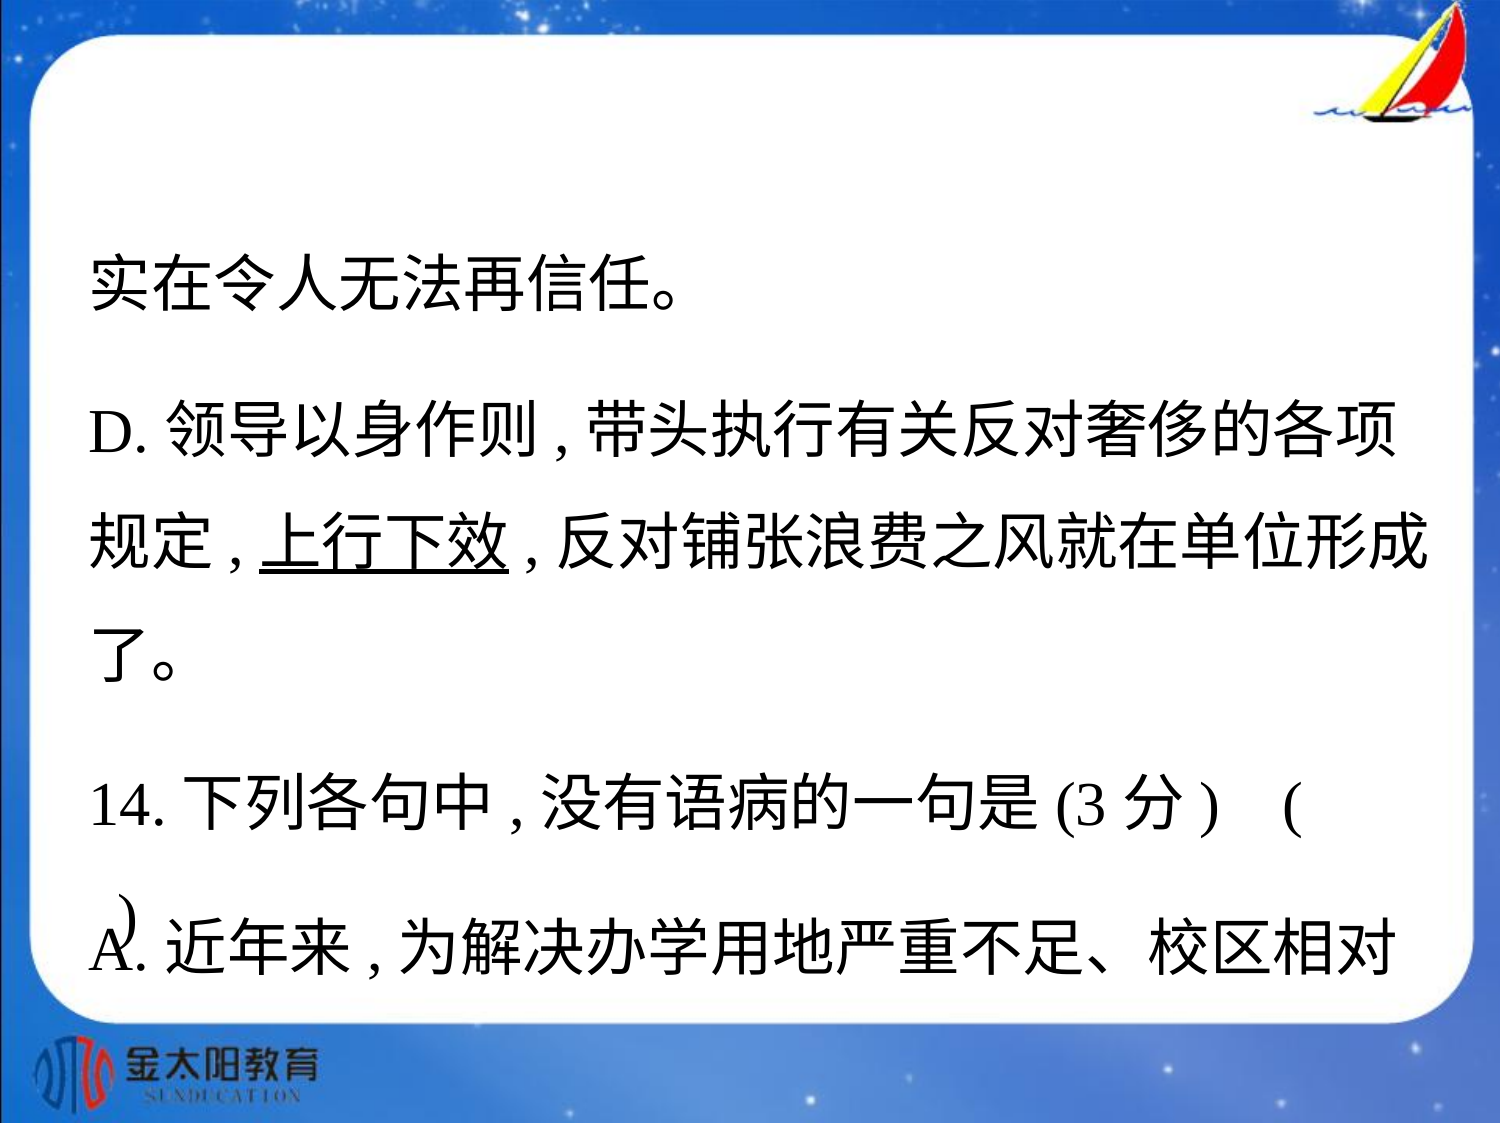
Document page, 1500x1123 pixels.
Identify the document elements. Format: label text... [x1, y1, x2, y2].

picture [0, 0, 1500, 1123]
text_box A.近年来,为解决办学用地严重不足、校区相对 [88, 870, 1453, 983]
text_box 实在令人无法再信任。 [88, 206, 1453, 320]
text_box D.领导以身作则,带头执行有关反对奢侈的各项 规定,上行下效,反对铺张浪费之风就在单位形成 了。 [88, 351, 1453, 690]
text_box 14.下列各句中,没有语病的一句是(3分) ( ) [88, 724, 1453, 870]
